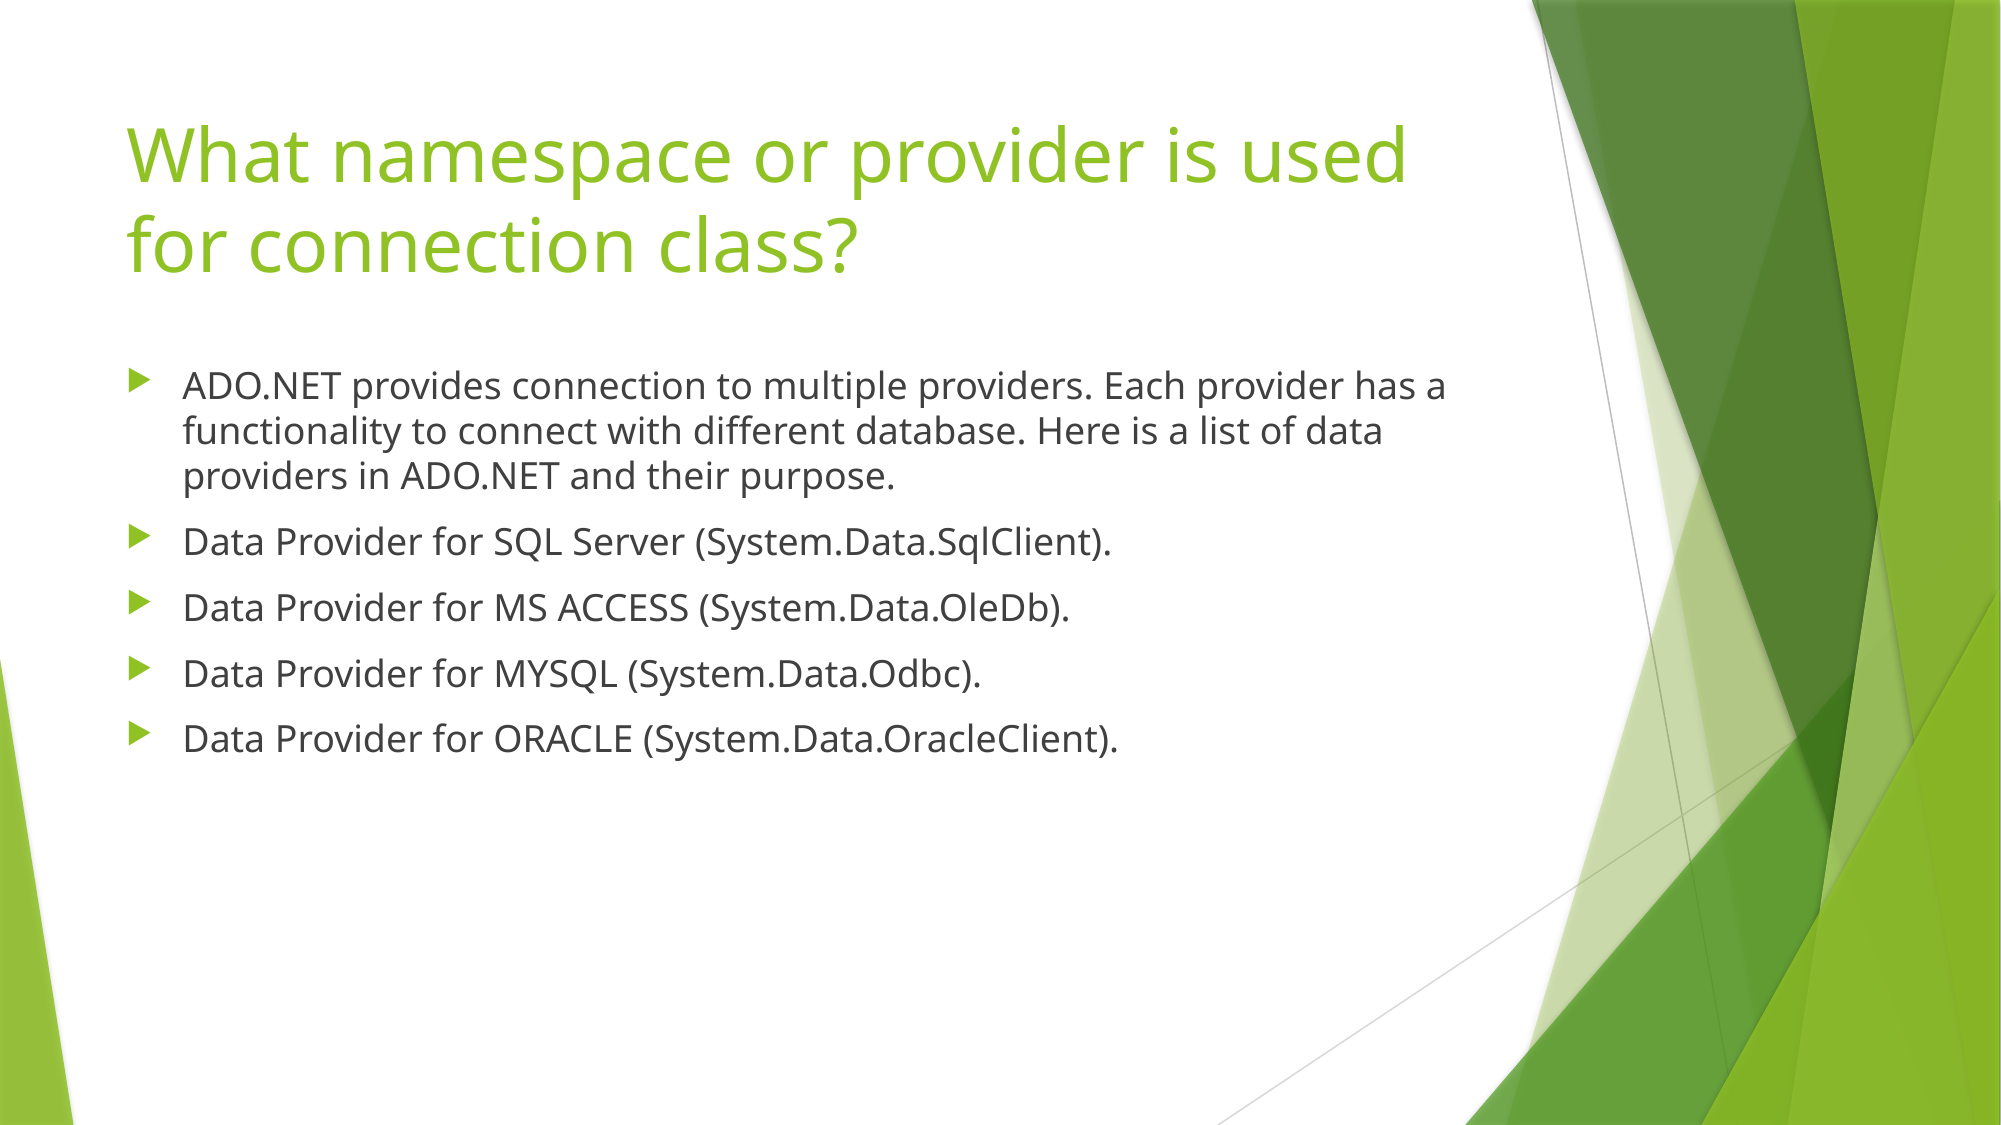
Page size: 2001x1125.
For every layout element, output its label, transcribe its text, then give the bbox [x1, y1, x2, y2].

list ADO.NET provides connection to multiple providers. Each provider has a functionality to connect with different database. Here is a list of data providers in ADO.NET and their purpose. Data Provider for SQL Server (System.Data.SqlClient). Data Provider for MS ACCESS (System.Data.OleDb). Data Provider for MYSQL (System.Data.Odbc). Data Provider for ORACLE (System.Data.OracleClient). [111, 354, 1522, 992]
title What namespace or provider is used for connection class? [111, 99, 1522, 317]
